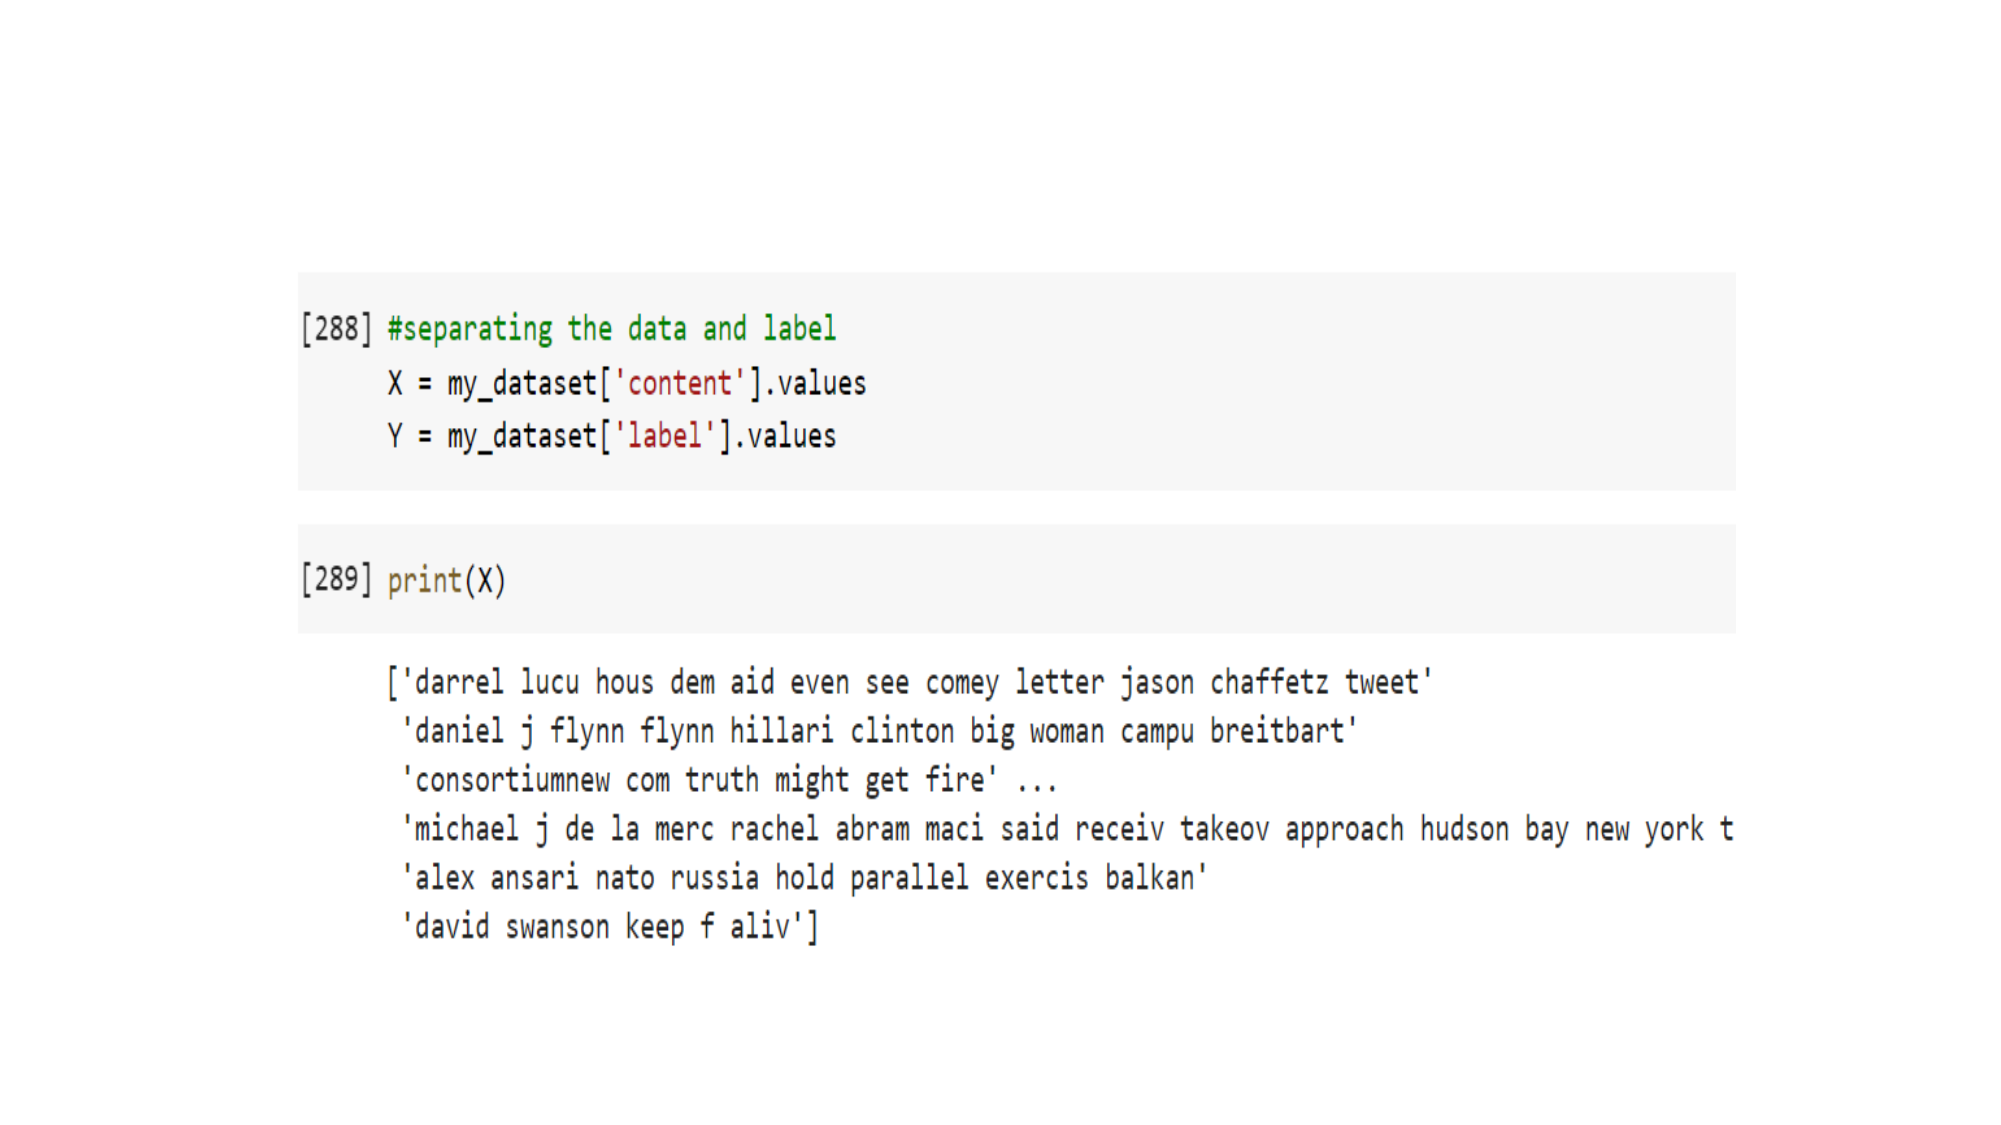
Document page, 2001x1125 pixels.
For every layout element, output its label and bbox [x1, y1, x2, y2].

picture [293, 254, 1736, 978]
